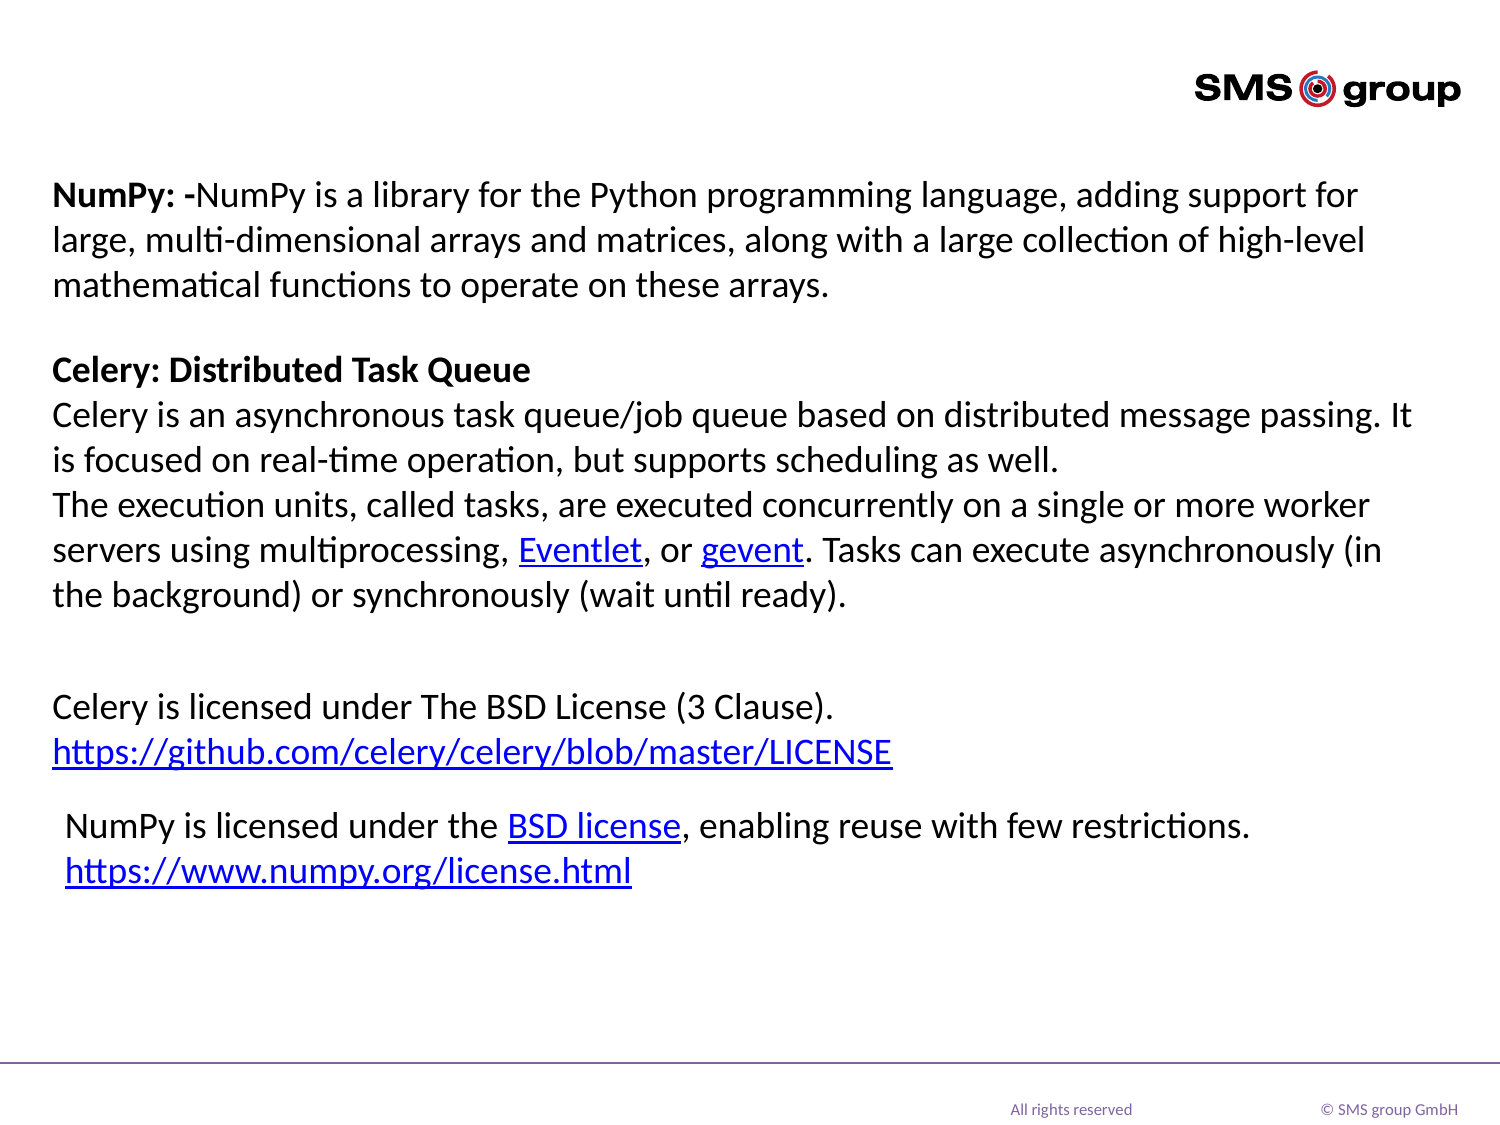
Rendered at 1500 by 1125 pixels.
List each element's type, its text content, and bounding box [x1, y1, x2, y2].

text_box NumPy is licensed under the BSD license, enabling reuse with few restrictions. https://www.numpy.org/license.html [49, 793, 1325, 899]
text_box NumPy: -NumPy is a library for the Python programming language, adding support for large, multi-dimensional arrays and matrices, along with a large collection of high-level mathematical functions to operate on these arrays. [37, 162, 1463, 313]
text_box Celery: Distributed Task Queue Celery is an asynchronous task queue/job queue based on distributed message passing. It is focused on real-time operation, but supports scheduling as well. The execution units, called tasks, are executed concurrently on a single or more worker servers using multiprocessing, Eventlet, or gevent. Tasks can execute asynchronously (in the background) or synchronously (wait until ready). [37, 337, 1438, 623]
text_box Celery is licensed under The BSD License (3 Clause). https://github.com/celery/celery/blob/master/LICENSE [37, 674, 1313, 780]
